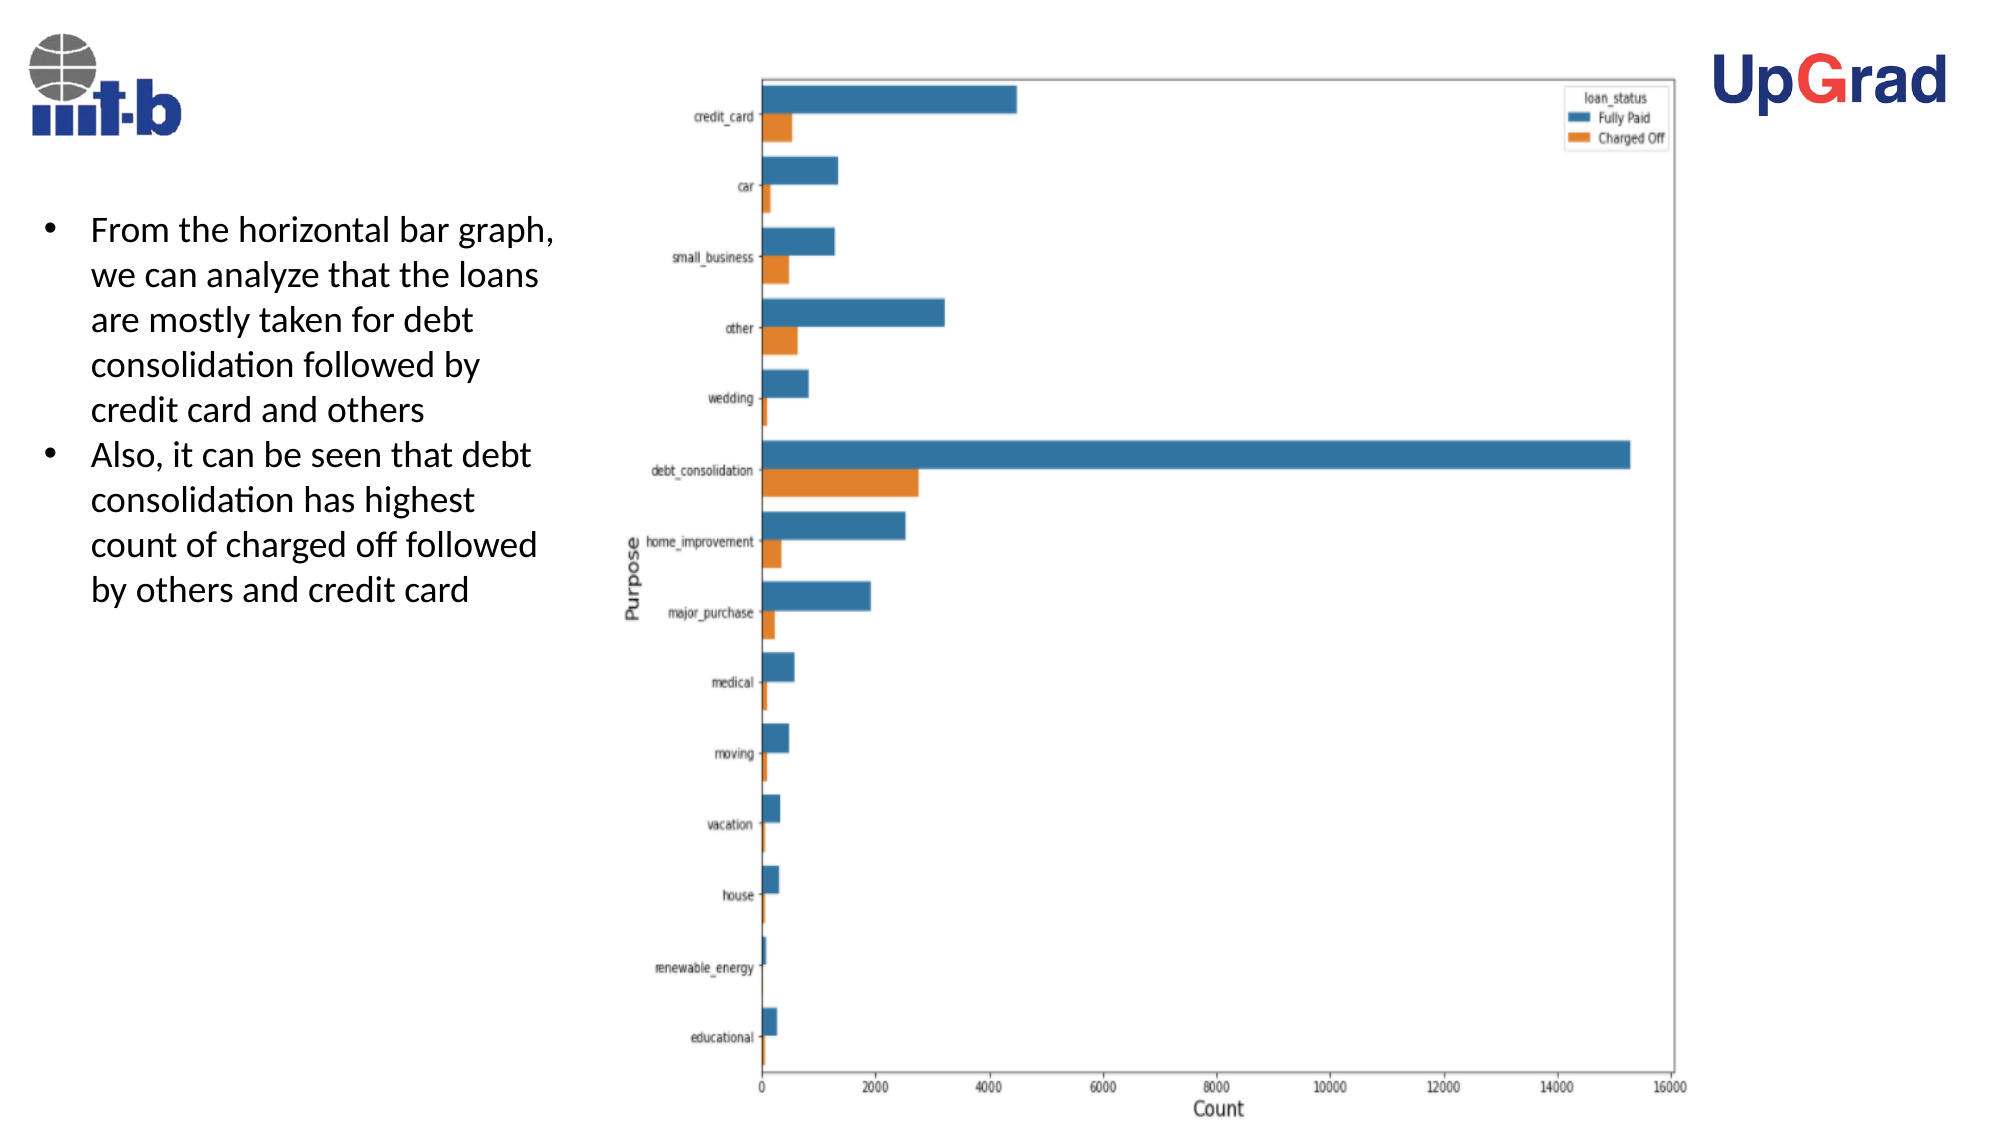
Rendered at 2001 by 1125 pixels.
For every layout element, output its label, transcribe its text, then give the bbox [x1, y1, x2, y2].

picture [0, 29, 208, 163]
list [613, 65, 1692, 1125]
text_box From the horizontal bar graph, we can analyze that the loans are mostly taken for debt consolidation followed by credit card and others Also, it can be seen that debt consolidation has highest count of charged off followed by others and credit card [29, 198, 583, 618]
picture [1714, 53, 1952, 116]
